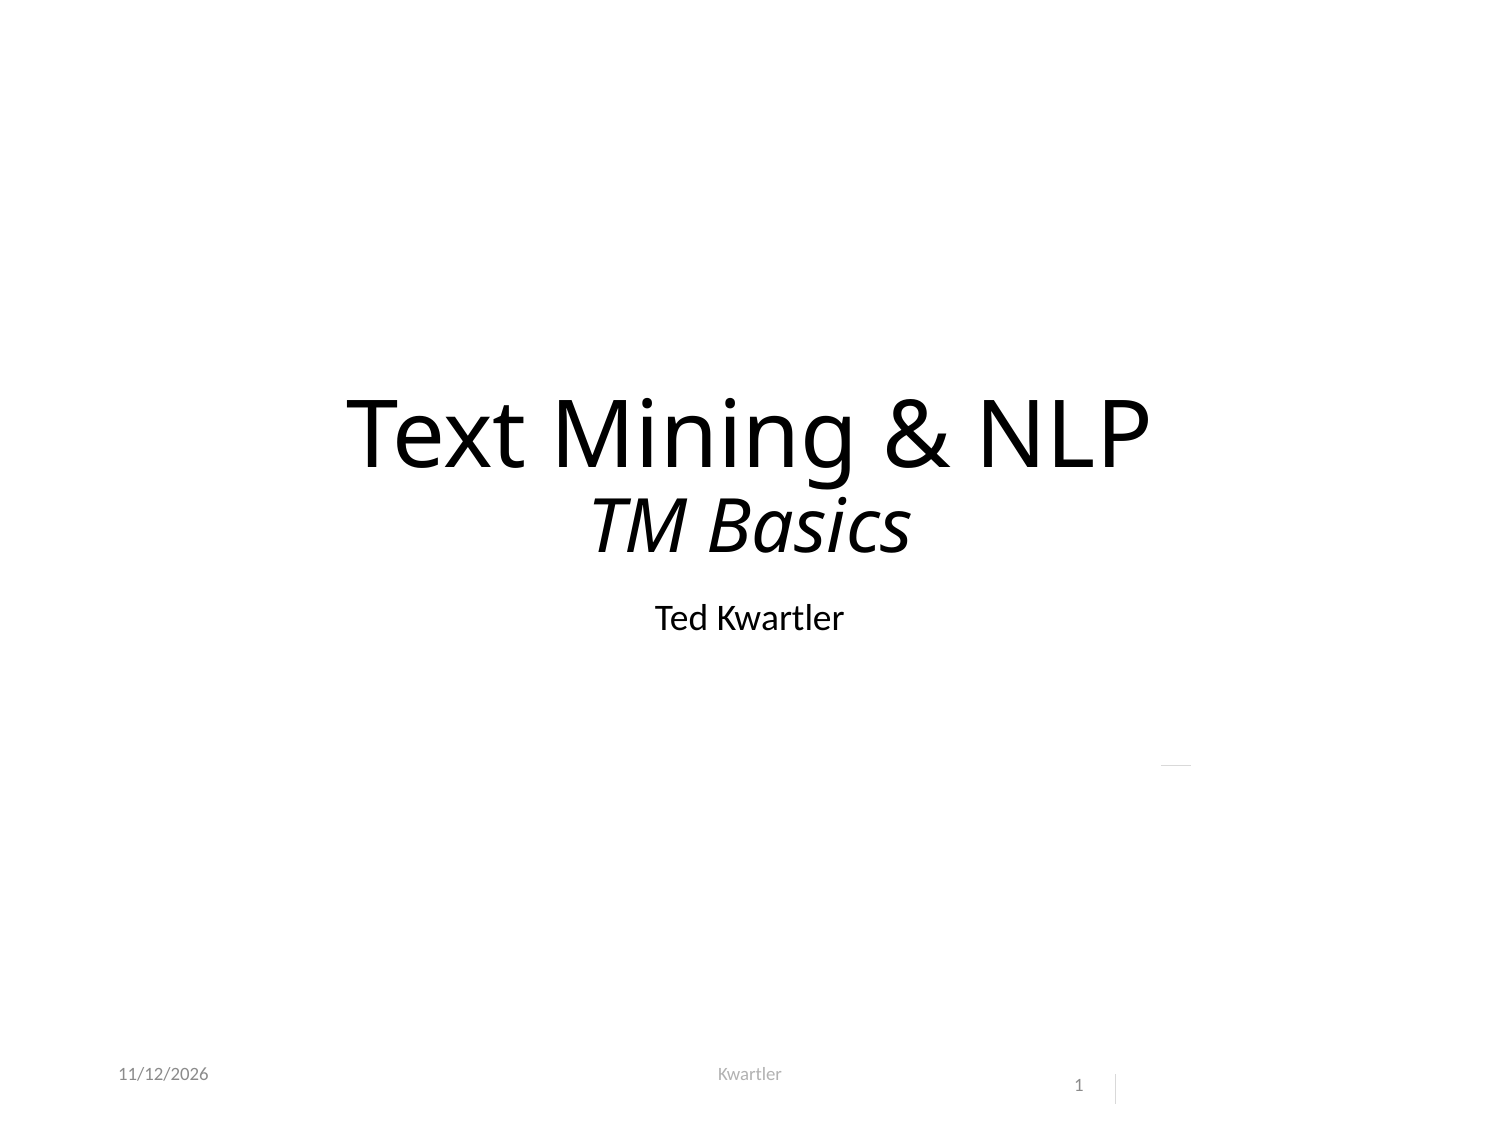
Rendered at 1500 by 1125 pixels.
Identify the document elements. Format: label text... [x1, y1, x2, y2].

slide_number 1 [1059, 1042, 1200, 1103]
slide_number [103, 1042, 441, 1103]
title Text Mining & NLP TM Basics [187, 184, 1313, 576]
subtitle Ted Kwartler [187, 590, 1313, 863]
footer Kwartler [496, 1042, 1004, 1103]
